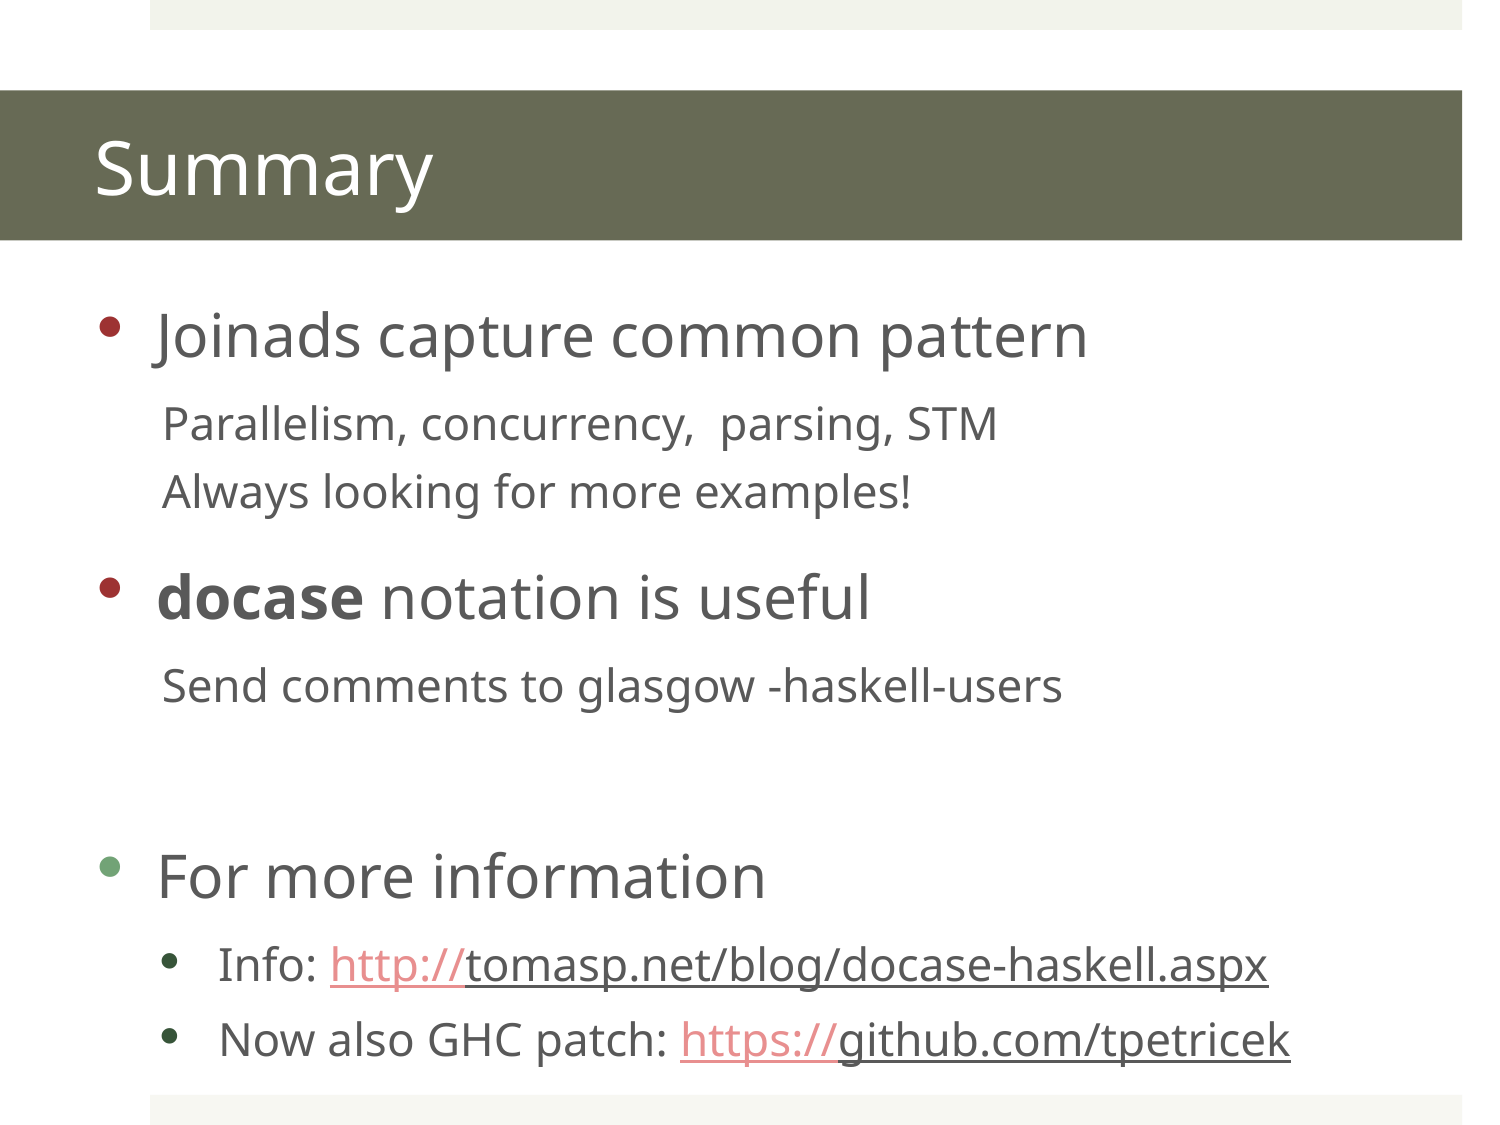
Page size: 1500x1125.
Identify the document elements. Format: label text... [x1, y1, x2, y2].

list Joinads capture common pattern Parallelism, concurrency, parsing, STM Always looking for more examples! docase notation is useful Send comments to glasgow -haskell-users For more information Info: http://tomasp.net/blog/docase-haskell.aspx Now also GHC patch: https://github.com/tpetricek [84, 290, 1432, 1093]
title Summary [0, 90, 1463, 241]
